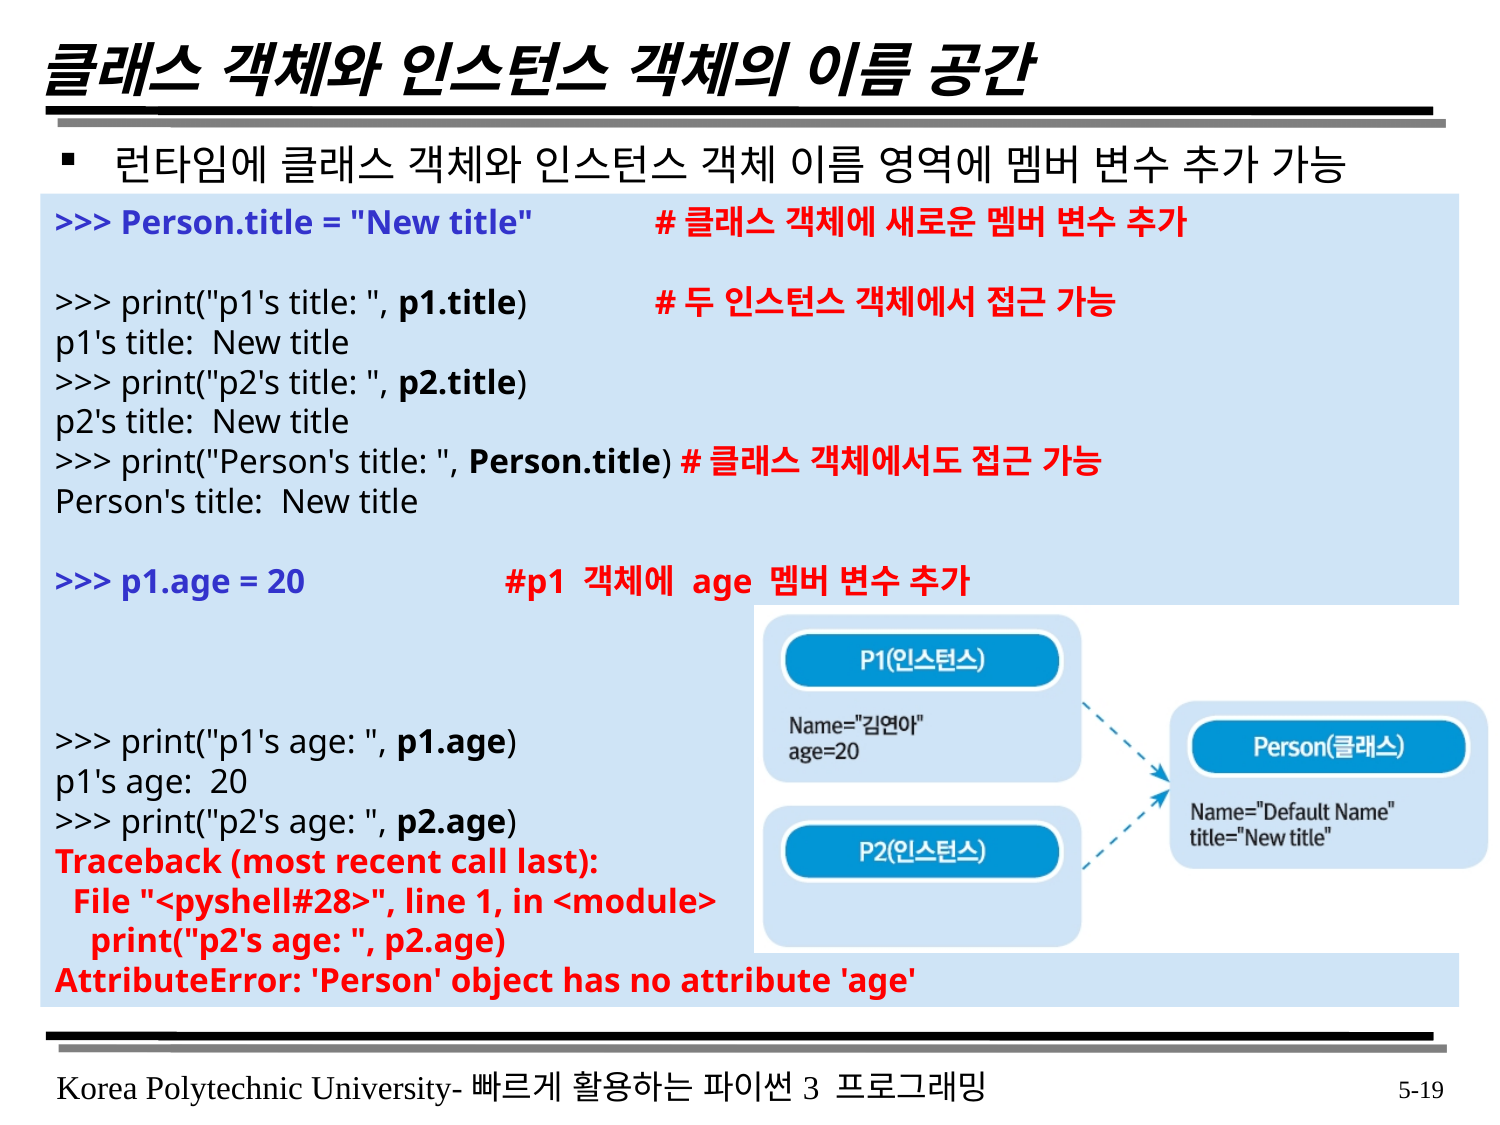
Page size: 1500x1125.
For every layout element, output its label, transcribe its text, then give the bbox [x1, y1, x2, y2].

slide_number 5-19 [1333, 1066, 1460, 1115]
title 클래스 객체와 인스턴스 객체의 이름 공간 [25, 25, 1301, 101]
text_box [704, 189, 736, 266]
text_box 런타임에 클래스 객체와 인스턴스 객체 이름 영역에 멤버 변수 추가 가능 [43, 131, 1450, 193]
text_box >>> Person.title = "New title" #클래스 객체에 새로운 멤버 변수 추가 >>> print("p1's title: ", p1.title) #두 인스턴스 객체에서 접근 가능 p1's title: New title >>> print("p2's title: ", p2.title) p2's title: New title >>> print("Person's title: ", Person.title) #클래스 객체에서도 접근 가능 Person's title: New title >>> p1.age = 20 #p1 객체에 age 멤버 변수 추가 >>> print("p1's age: ", p1.age) p1's age: 20 >>> print("p2's age: ", p2.age) Traceback (most recent call last): File "<pyshell#28>", line 1, in <module> print("p2's age: ", p2.age) AttributeError: 'Person' object has no attribute 'age' [40, 193, 1460, 1007]
picture [754, 604, 1500, 954]
